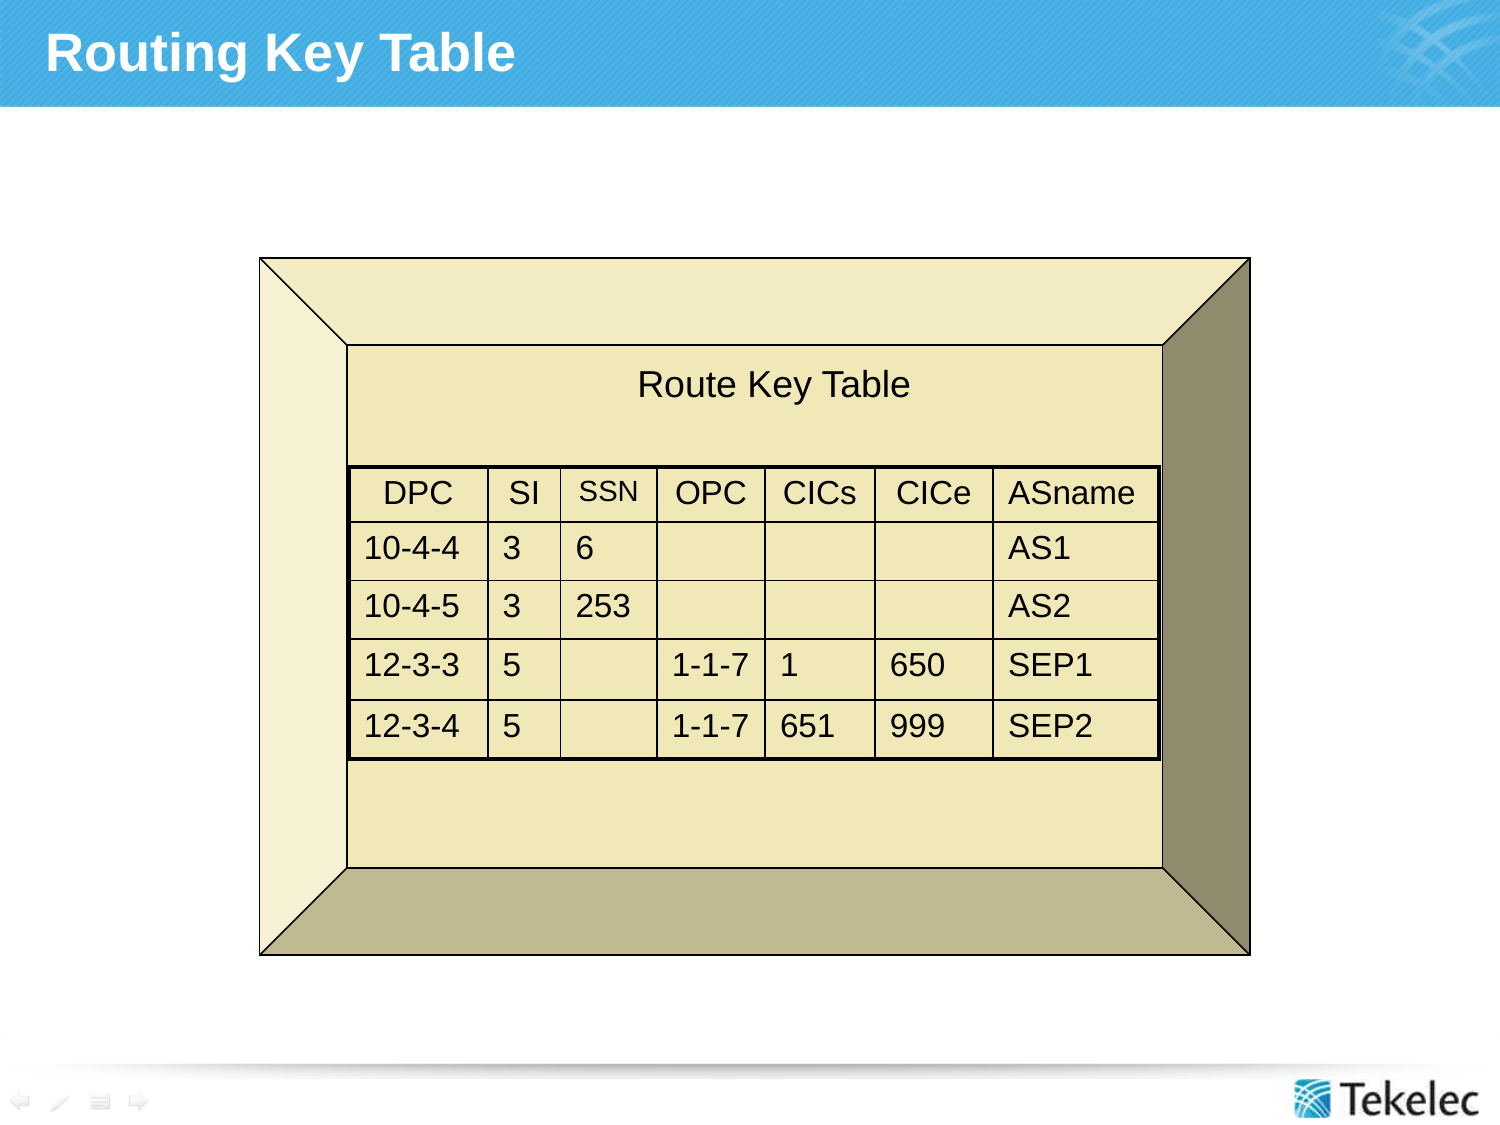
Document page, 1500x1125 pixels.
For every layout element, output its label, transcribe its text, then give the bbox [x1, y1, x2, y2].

table_cell 999 [876, 701, 992, 757]
table_cell 650 [876, 640, 992, 699]
table_cell [766, 581, 874, 638]
table_cell 10-4-5 [351, 581, 487, 638]
text_box [259, 257, 1250, 956]
table_cell AS2 [994, 581, 1157, 638]
table_cell 6 [561, 523, 656, 580]
table_cell 651 [766, 701, 874, 757]
table_cell 12-3-3 [351, 640, 487, 699]
table_header ASname [994, 469, 1157, 521]
table_cell [561, 640, 656, 699]
table_header SSN [561, 469, 656, 521]
table_cell 12-3-4 [351, 701, 487, 757]
picture [0, 100, 1500, 1125]
table_cell SEP1 [994, 640, 1157, 699]
table_cell AS1 [994, 523, 1157, 580]
table_cell [658, 581, 764, 638]
table_cell 3 [489, 523, 560, 580]
table_header CICs [766, 469, 874, 521]
table_header CICe [876, 469, 992, 521]
table_cell 3 [489, 581, 560, 638]
table_cell SEP2 [994, 701, 1157, 757]
table_cell 5 [489, 701, 560, 757]
table_header OPC [658, 469, 764, 521]
title Routing Key Table [0, 0, 1500, 100]
table_cell 253 [561, 581, 656, 638]
table_header DPC [351, 469, 487, 521]
table_cell [876, 581, 992, 638]
table_cell [766, 523, 874, 580]
table_cell 1-1-7 [658, 701, 764, 757]
text_box Route Key Table [622, 352, 927, 413]
table_cell 5 [489, 640, 560, 699]
table_cell 1 [766, 640, 874, 699]
table_cell [876, 523, 992, 580]
table_cell 1-1-7 [658, 640, 764, 699]
table_cell 10-4-4 [351, 523, 487, 580]
table_cell [561, 701, 656, 757]
table_header SI [489, 469, 560, 521]
table_cell [658, 523, 764, 580]
